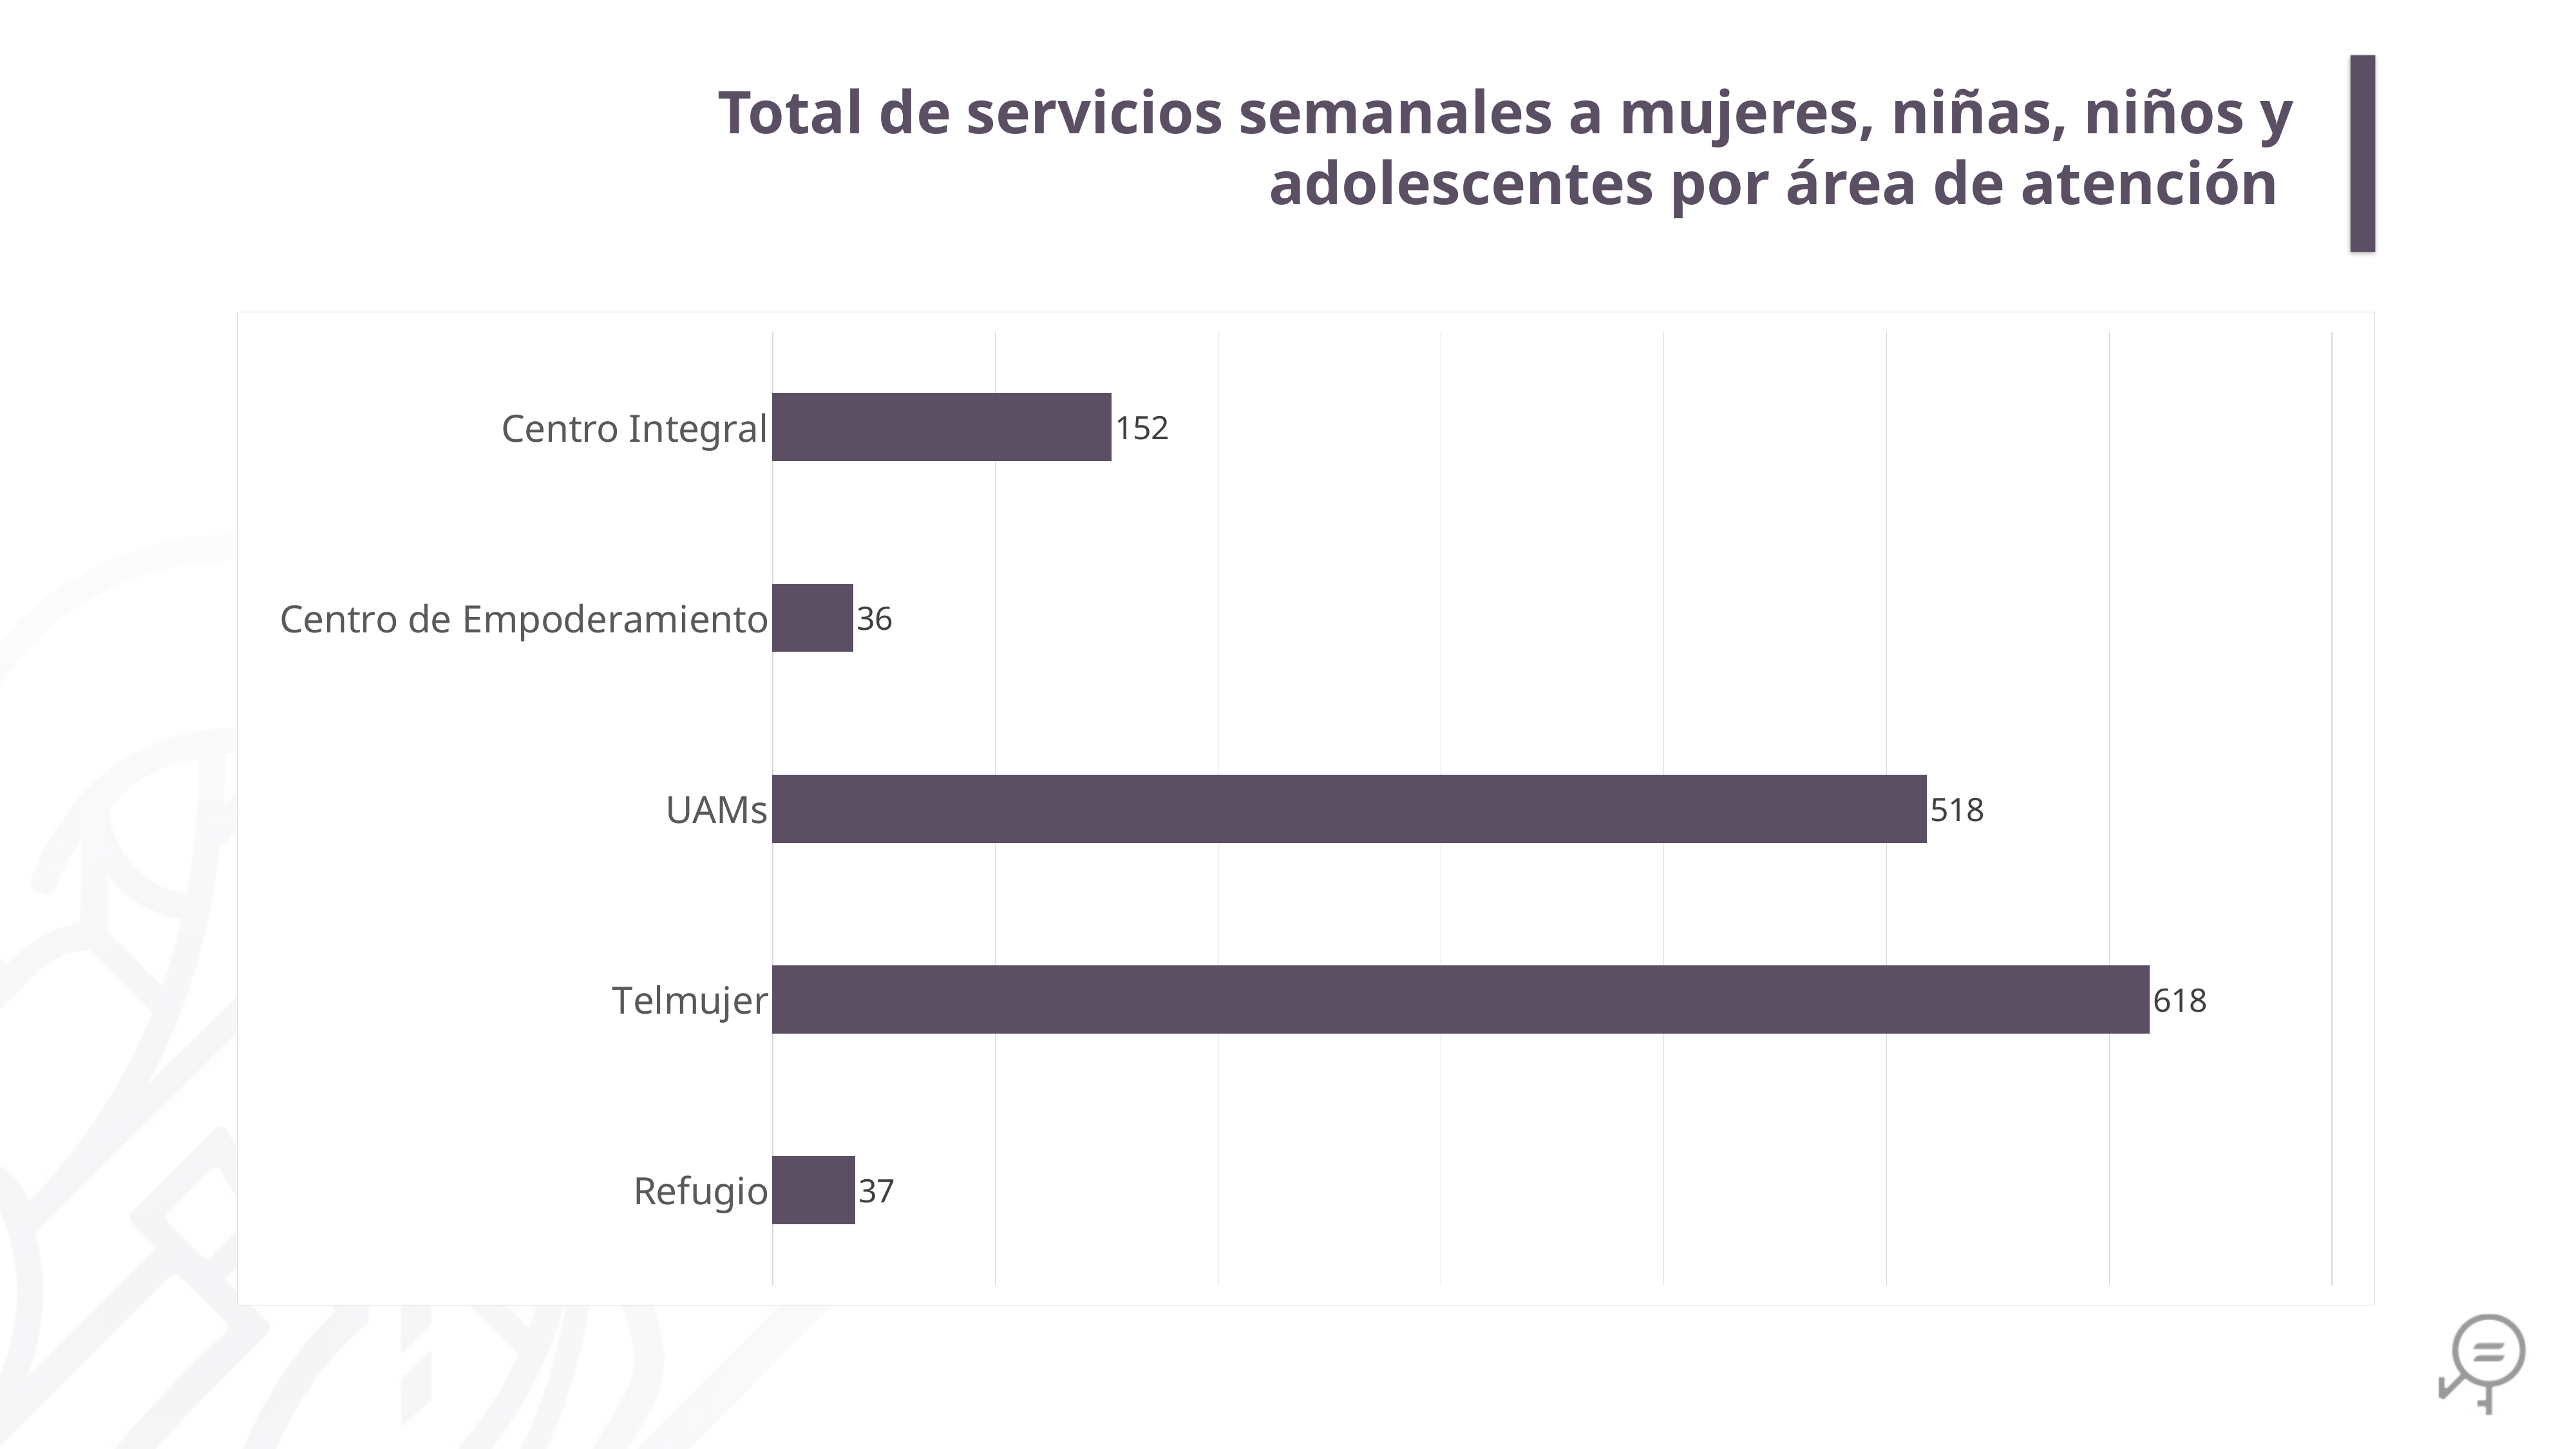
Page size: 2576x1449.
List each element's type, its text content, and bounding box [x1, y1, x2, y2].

text_box [2350, 55, 2376, 252]
chart [236, 311, 2376, 1306]
text_box Total de servicios semanales a mujeres, niñas, niños y adolescentes por área de atención [633, 64, 2315, 262]
